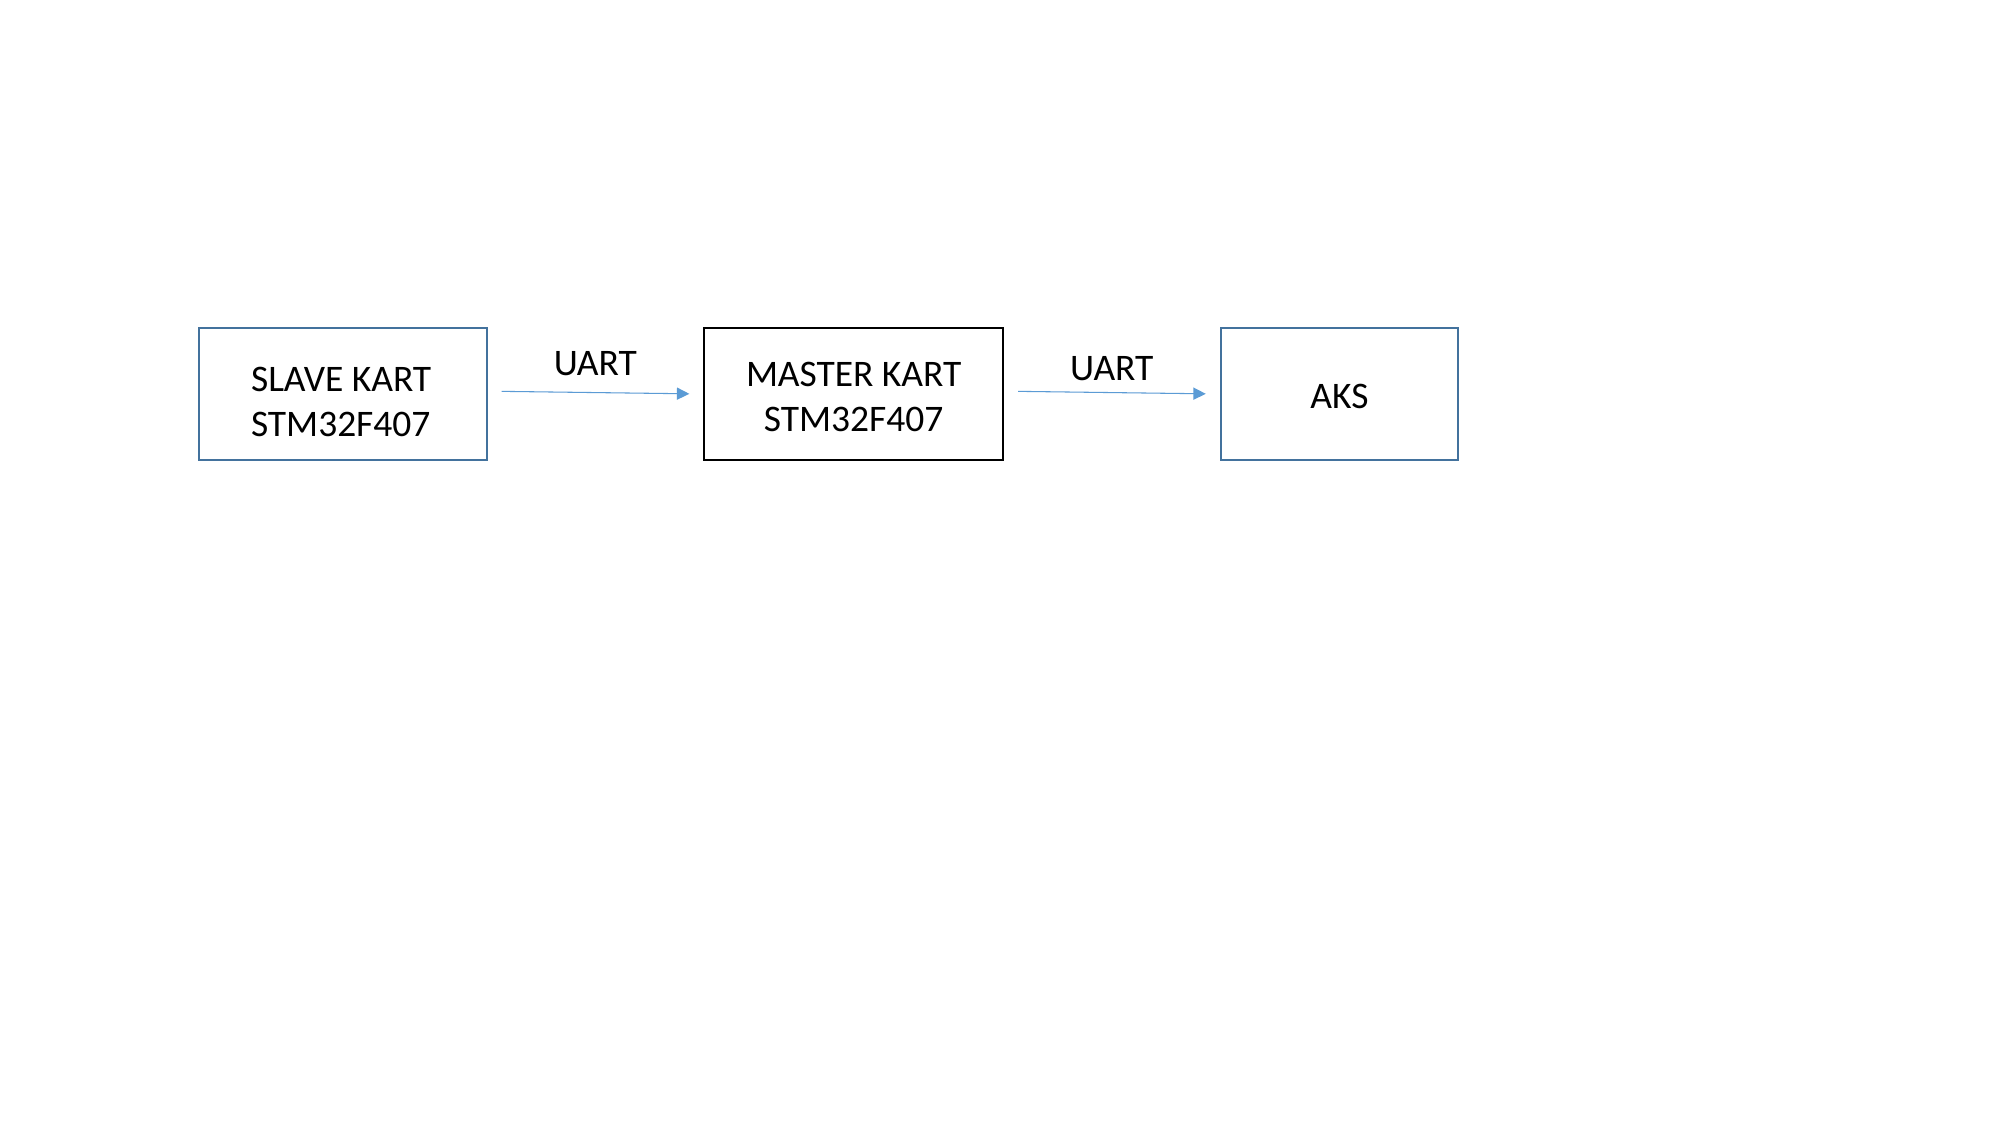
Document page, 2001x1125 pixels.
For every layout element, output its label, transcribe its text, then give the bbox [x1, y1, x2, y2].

text_box [198, 327, 488, 461]
text_box MASTER KART STM32F407 [703, 327, 1004, 461]
text_box SLAVE KART STM32F407 [236, 346, 517, 452]
text_box AKS [1220, 327, 1459, 461]
text_box UART [538, 330, 652, 391]
text_box UART [1055, 335, 1169, 391]
